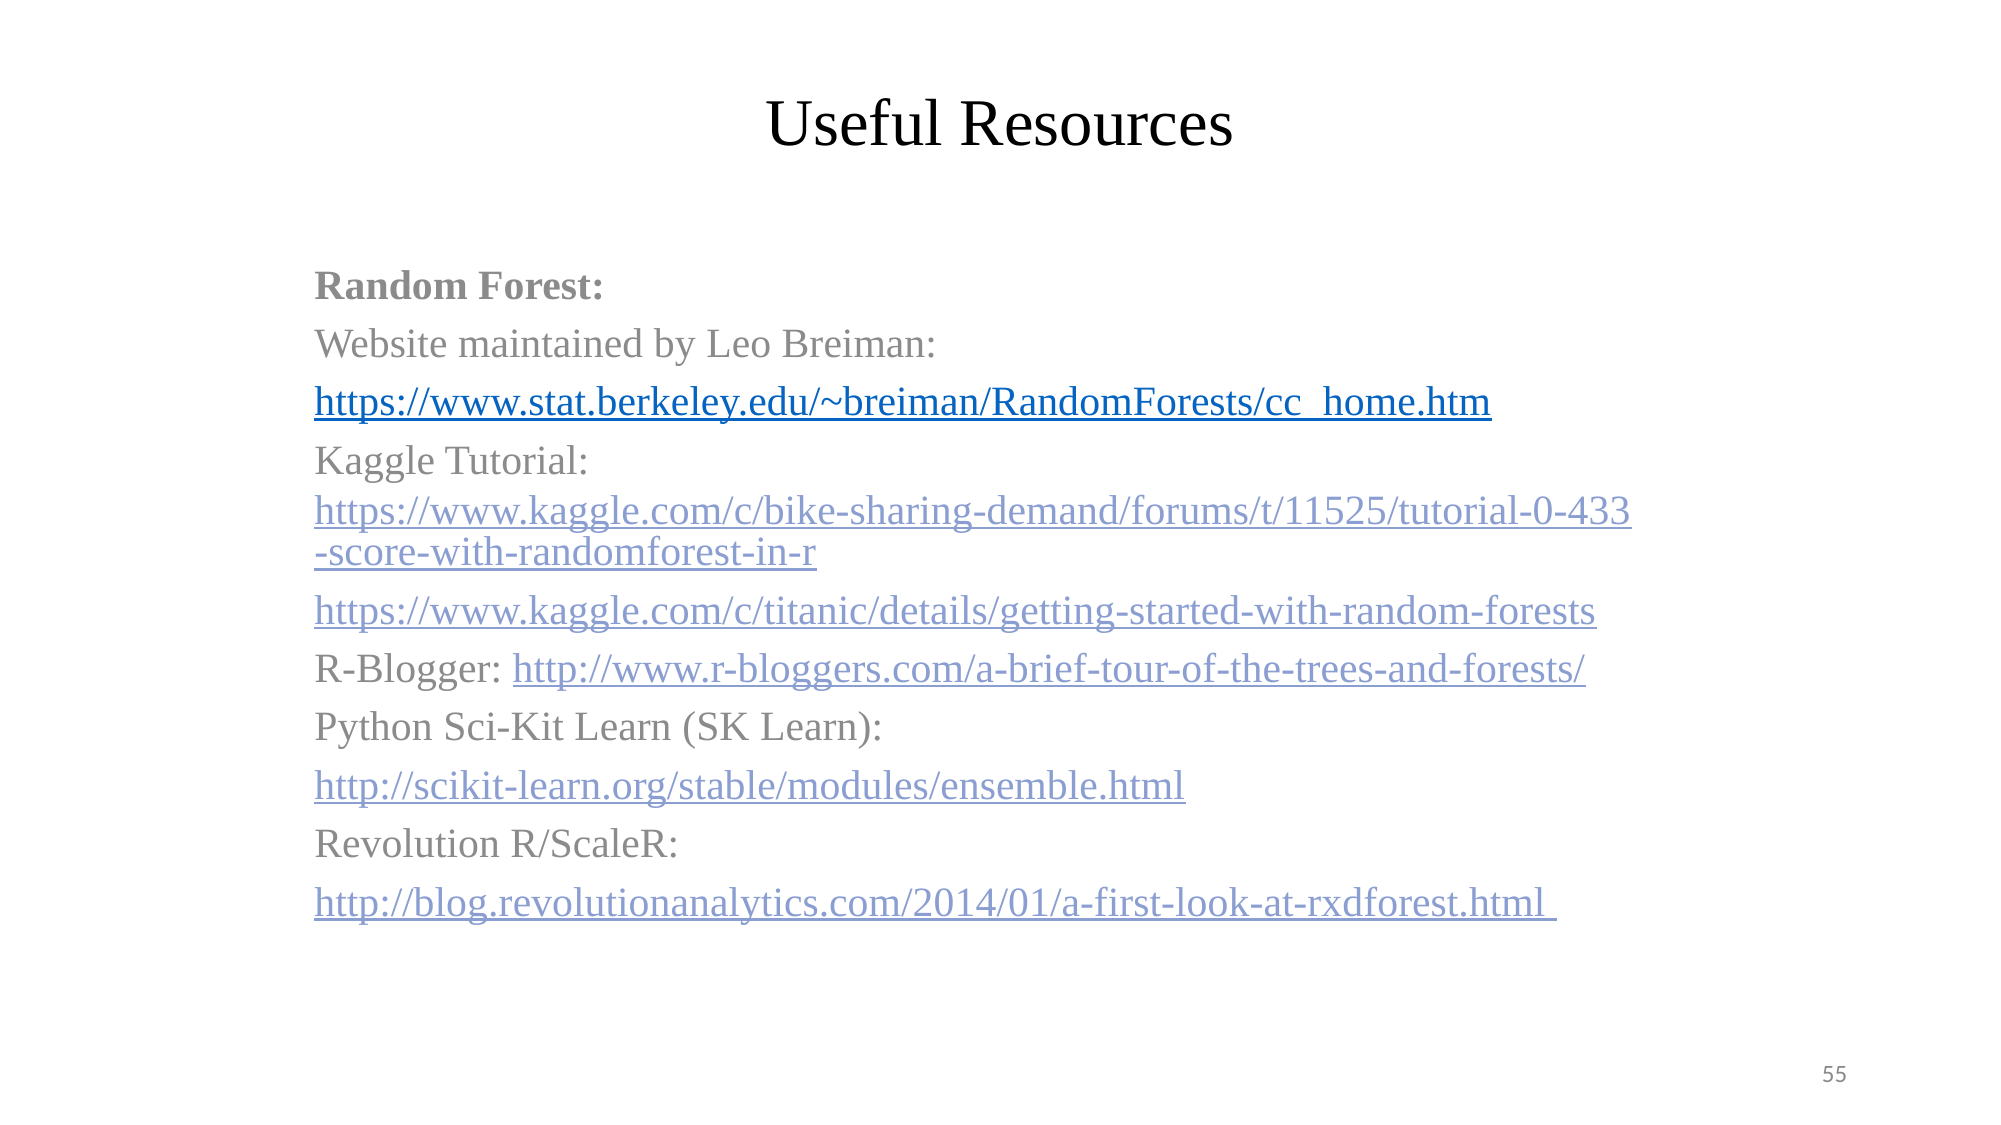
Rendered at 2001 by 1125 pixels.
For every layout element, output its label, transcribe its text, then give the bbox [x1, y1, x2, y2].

text_box Useful Resources [337, 71, 1663, 167]
slide_number 55 [1412, 1042, 1863, 1103]
text_box Random Forest: Website maintained by Leo Breiman: https://www.stat.berkeley.edu/~breiman/RandomForests/cc_home.htm Kaggle Tutorial: https://www.kaggle.com/c/bike-sharing-demand/forums/t/11525/tutorial-0-433-score-with-randomforest-in-r https://www.kaggle.com/c/titanic/details/getting-started-with-random-forests R-Blogger: http://www.r-bloggers.com/a-brief-tour-of-the-trees-and-forests/ Python Sci-Kit Learn (SK Learn): http://scikit-learn.org/stable/modules/ensemble.html Revolution R/ScaleR: http://blog.revolutionanalytics.com/2014/01/a-first-look-at-rxdforest.html [299, 249, 1650, 1088]
